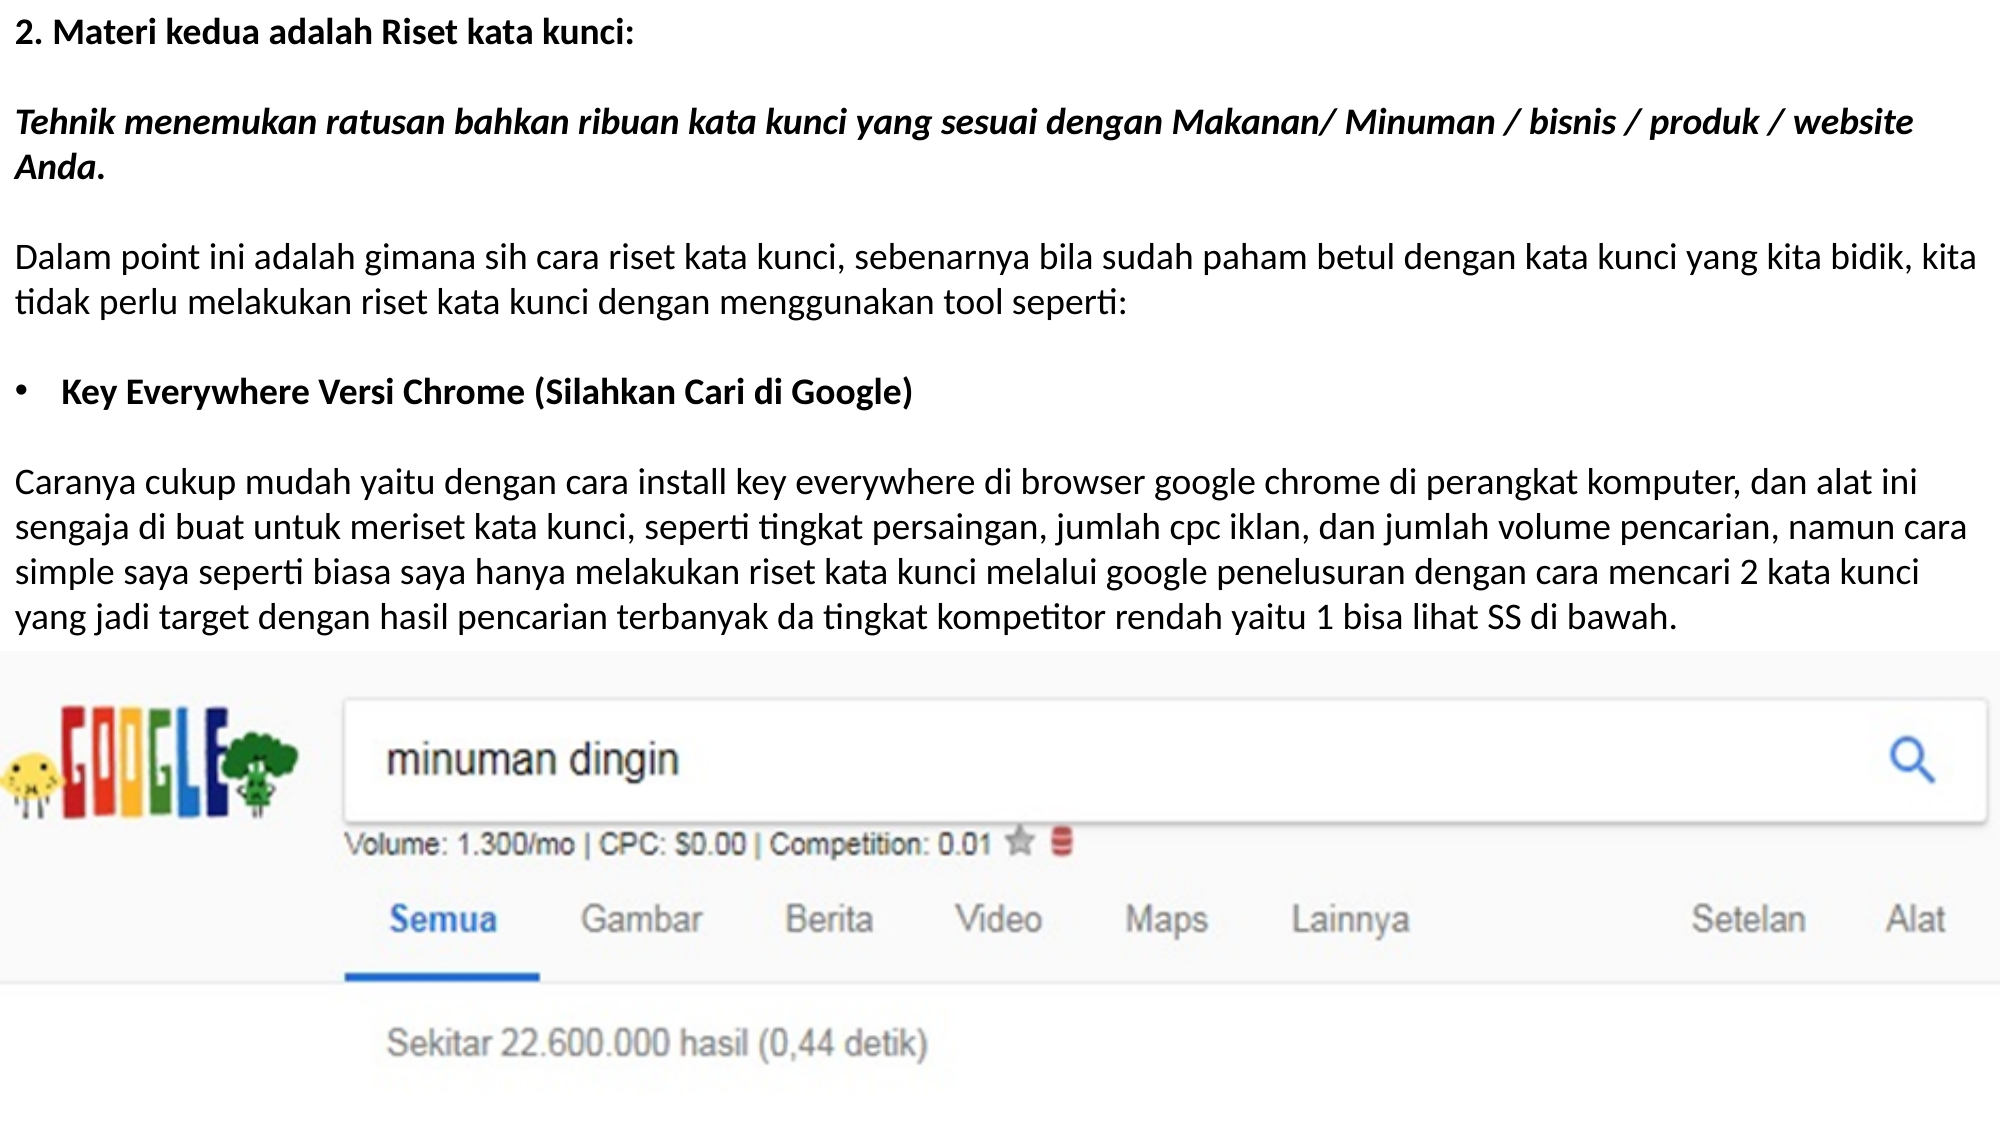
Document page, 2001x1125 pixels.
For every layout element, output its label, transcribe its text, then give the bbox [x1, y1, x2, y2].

text_box 2. Materi kedua adalah Riset kata kunci: Tehnik menemukan ratusan bahkan ribuan kata kunci yang sesuai dengan Makanan/ Minuman / bisnis / produk / website Anda. Dalam point ini adalah gimana sih cara riset kata kunci, sebenarnya bila sudah paham betul dengan kata kunci yang kita bidik, kita tidak perlu melakukan riset kata kunci dengan menggunakan tool seperti: Key Everywhere Versi Chrome (Silahkan Cari di Google) Caranya cukup mudah yaitu dengan cara install key everywhere di browser google chrome di perangkat komputer, dan alat ini sengaja di buat untuk meriset kata kunci, seperti tingkat persaingan, jumlah cpc iklan, dan jumlah volume pencarian, namun cara simple saya seperti biasa saya hanya melakukan riset kata kunci melalui google penelusuran dengan cara mencari 2 kata kunci yang jadi target dengan hasil pencarian terbanyak da tingkat kompetitor rendah yaitu 1 bisa lihat SS di bawah. [0, 0, 2000, 645]
picture [0, 651, 2000, 1125]
